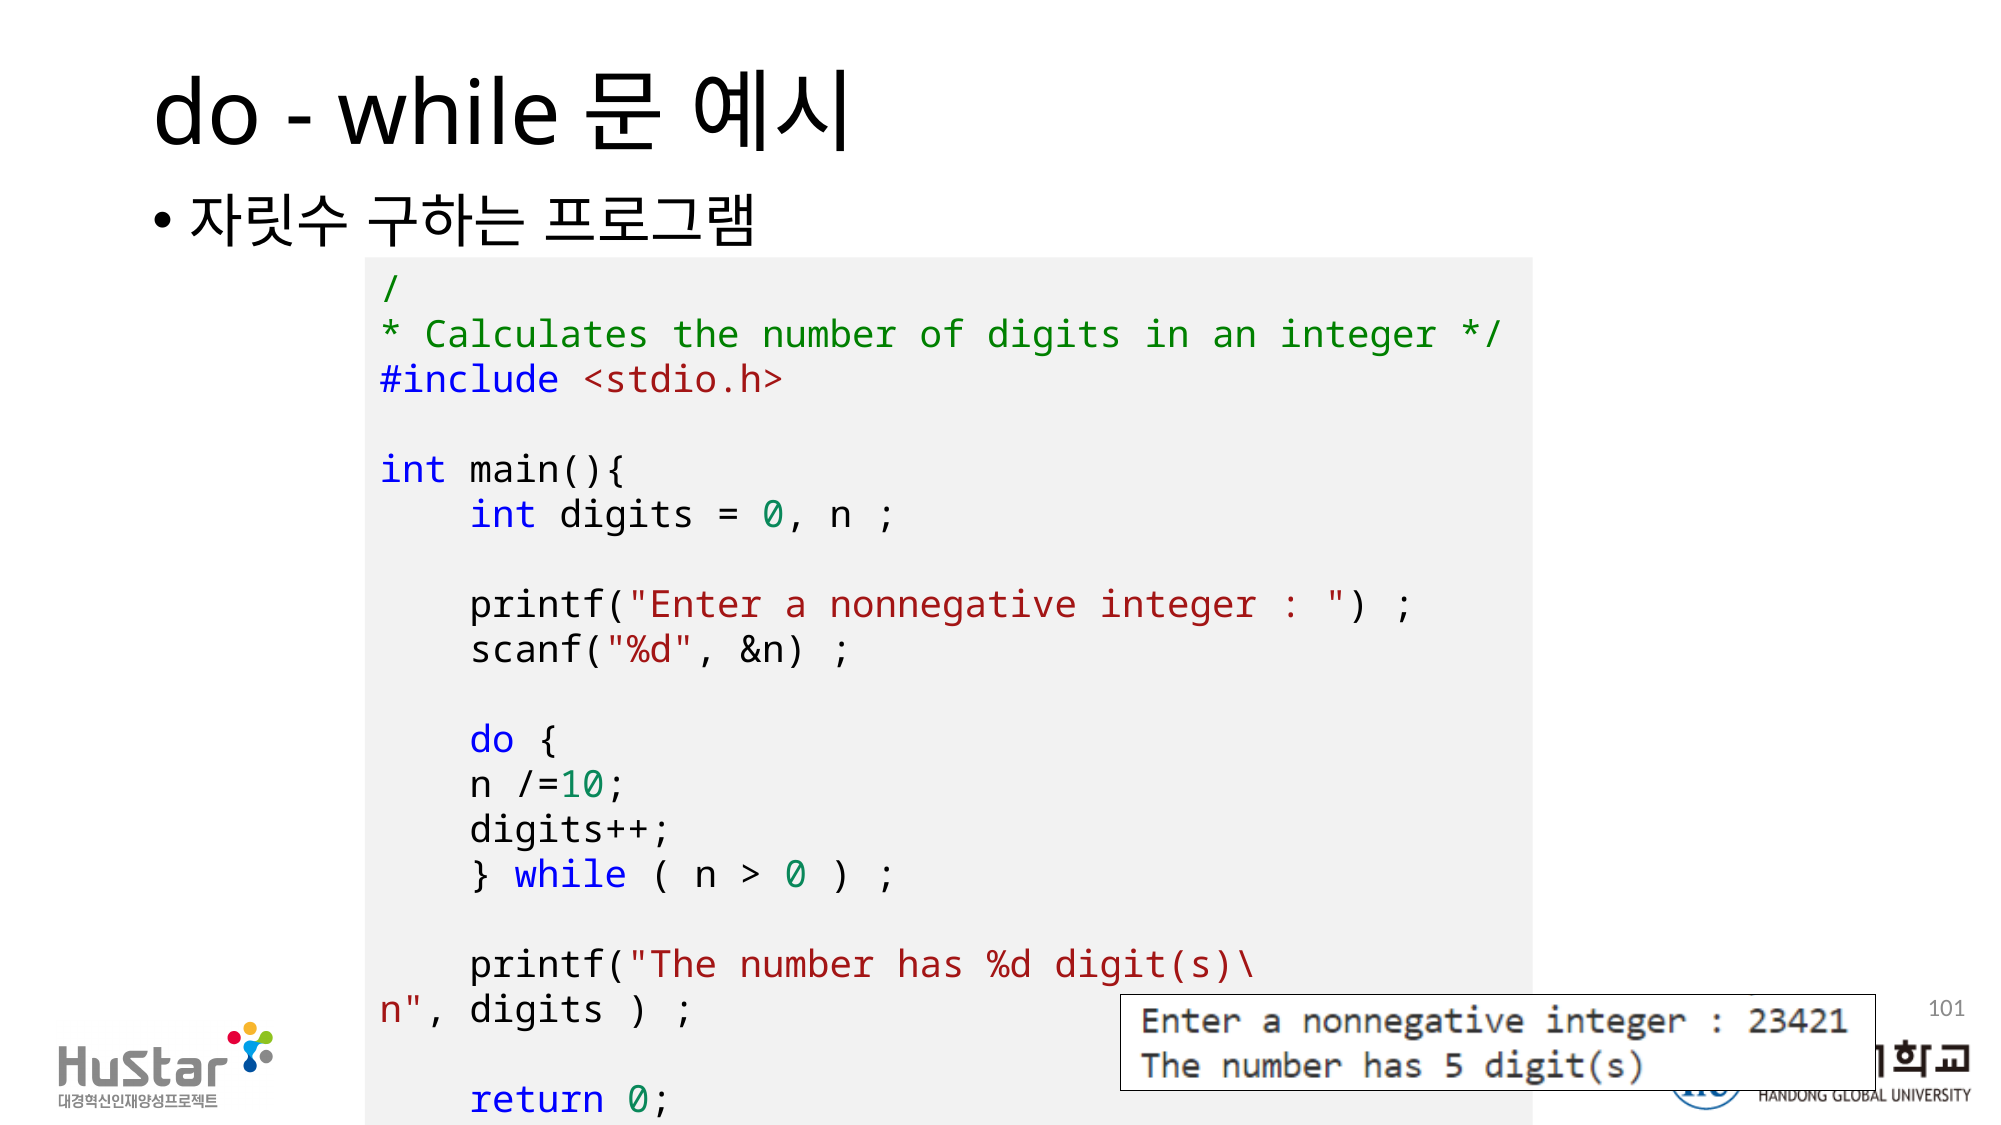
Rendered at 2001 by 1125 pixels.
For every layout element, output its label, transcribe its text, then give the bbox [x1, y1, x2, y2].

text_box /* Calculates the number of digits in an integer */ #include <stdio.h> int main(){ int digits = 0, n ; printf("Enter a nonnegative integer : ") ; scanf("%d", &n) ; do { n /=10; digits++; } while ( n > 0 ) ; printf("The number has %d digit(s)\n", digits ) ; return 0; } [364, 257, 1533, 1125]
picture [56, 1020, 274, 1110]
slide_number 101 [1887, 976, 1981, 1037]
title do - while문 예시 [137, 59, 1863, 172]
list 자릿수 구하는 프로그램 [137, 184, 1863, 1014]
picture [1120, 994, 1981, 1113]
